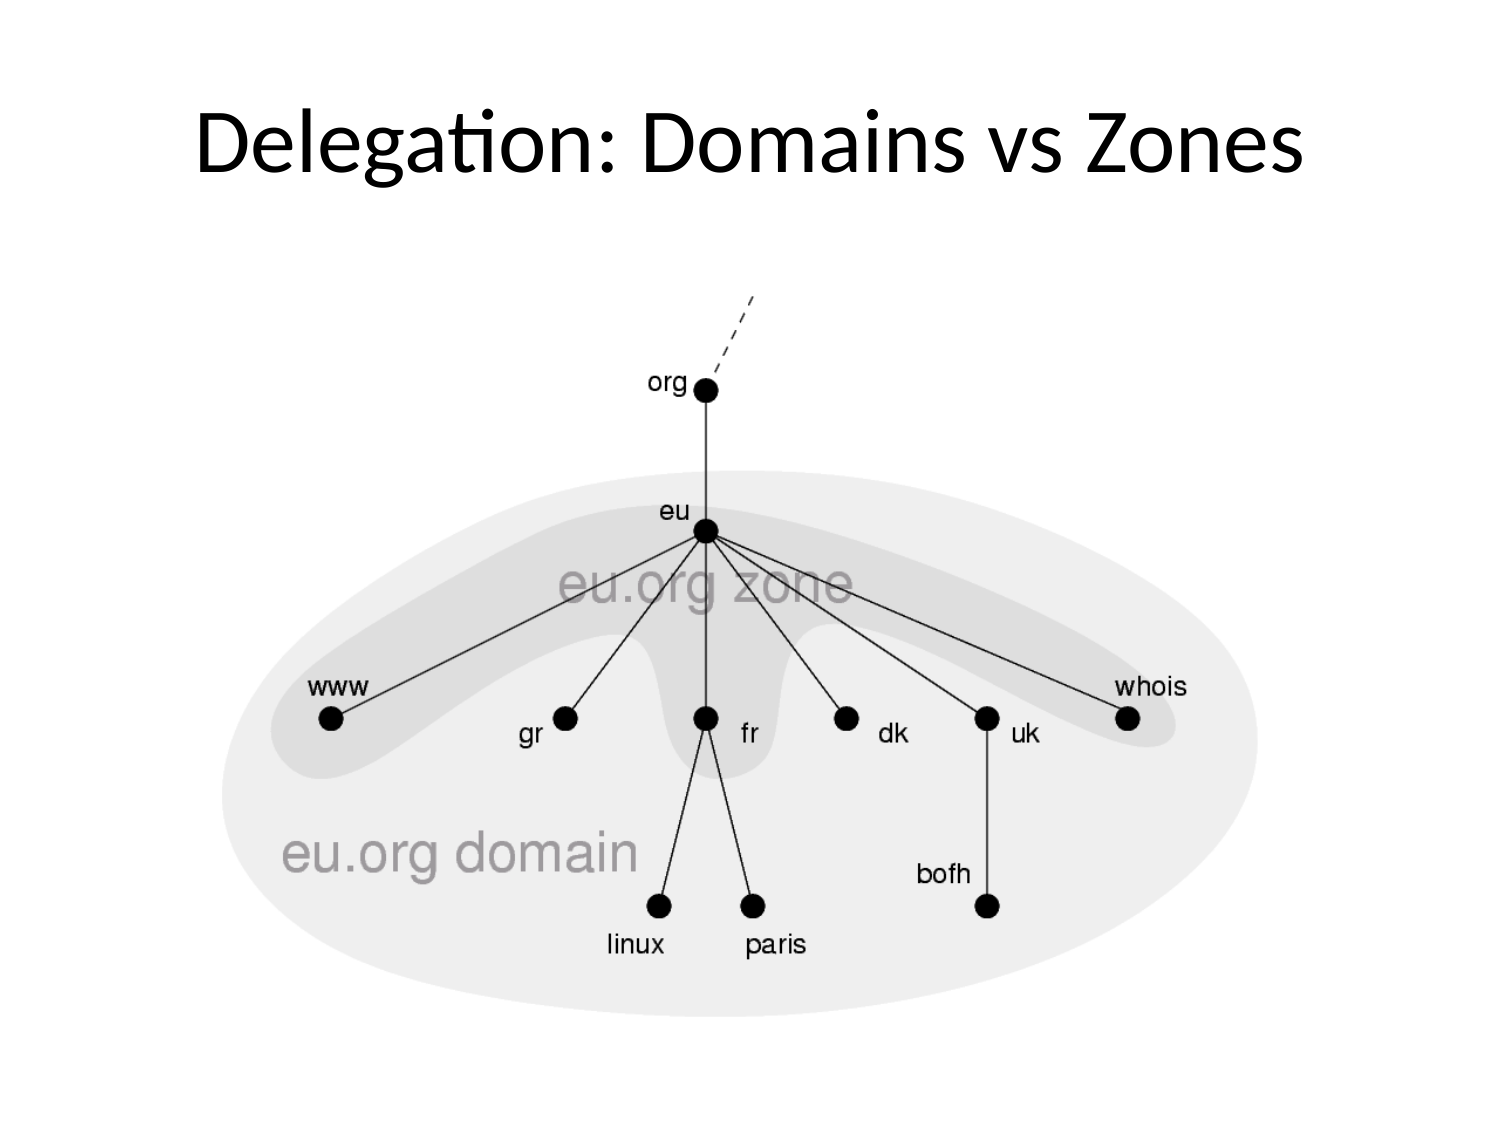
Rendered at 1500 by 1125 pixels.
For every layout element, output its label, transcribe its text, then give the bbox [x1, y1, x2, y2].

title Delegation: Domains vs Zones [110, 42, 1392, 230]
picture [221, 295, 1260, 1019]
